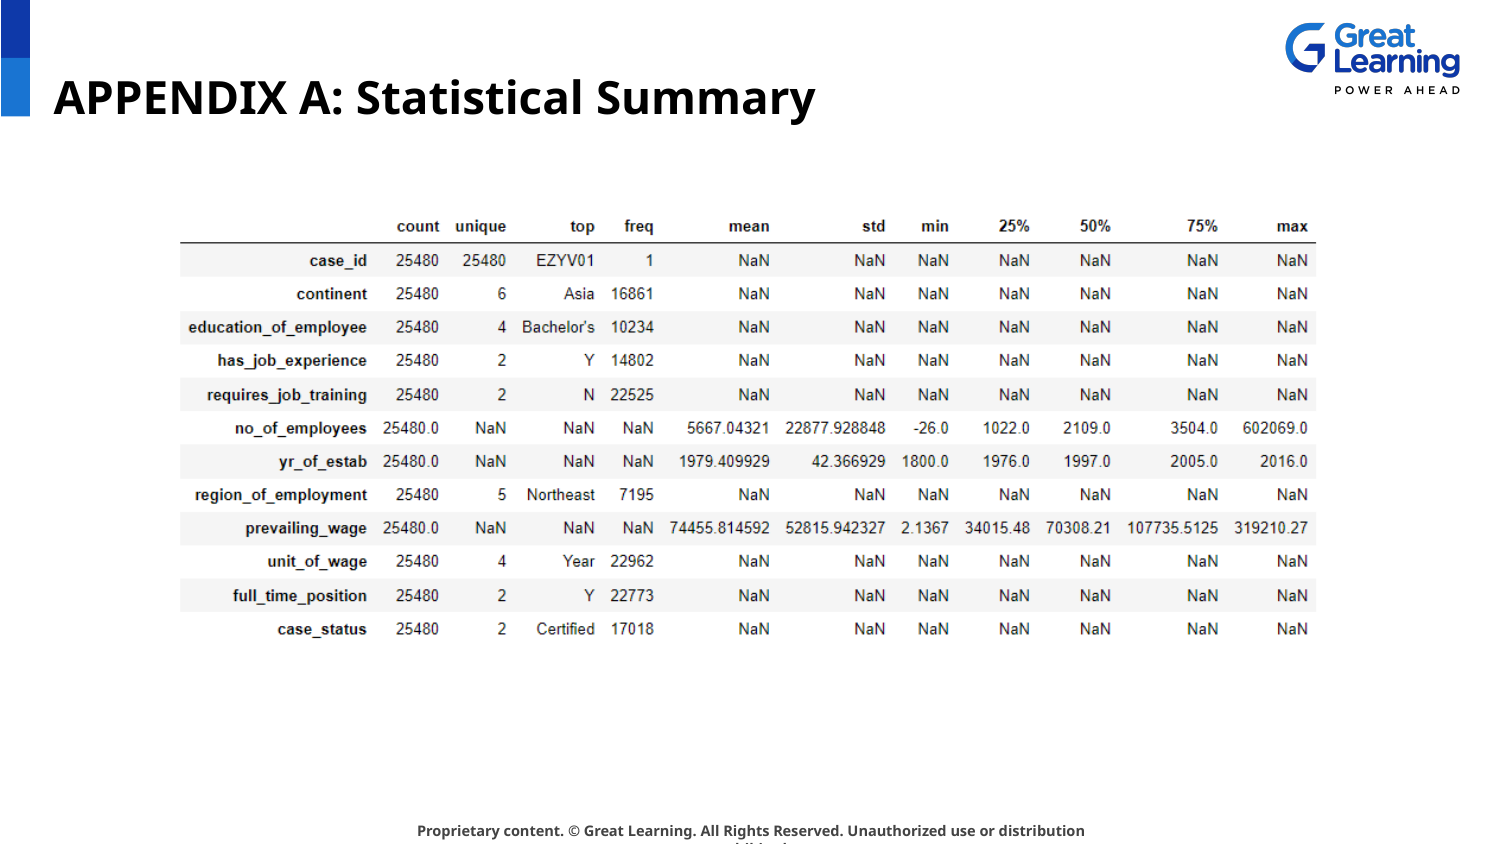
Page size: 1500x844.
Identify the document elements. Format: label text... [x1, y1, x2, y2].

picture [171, 189, 1328, 650]
text_box APPENDIX A: Statistical Summary [38, 54, 1430, 125]
picture [1258, 11, 1487, 106]
